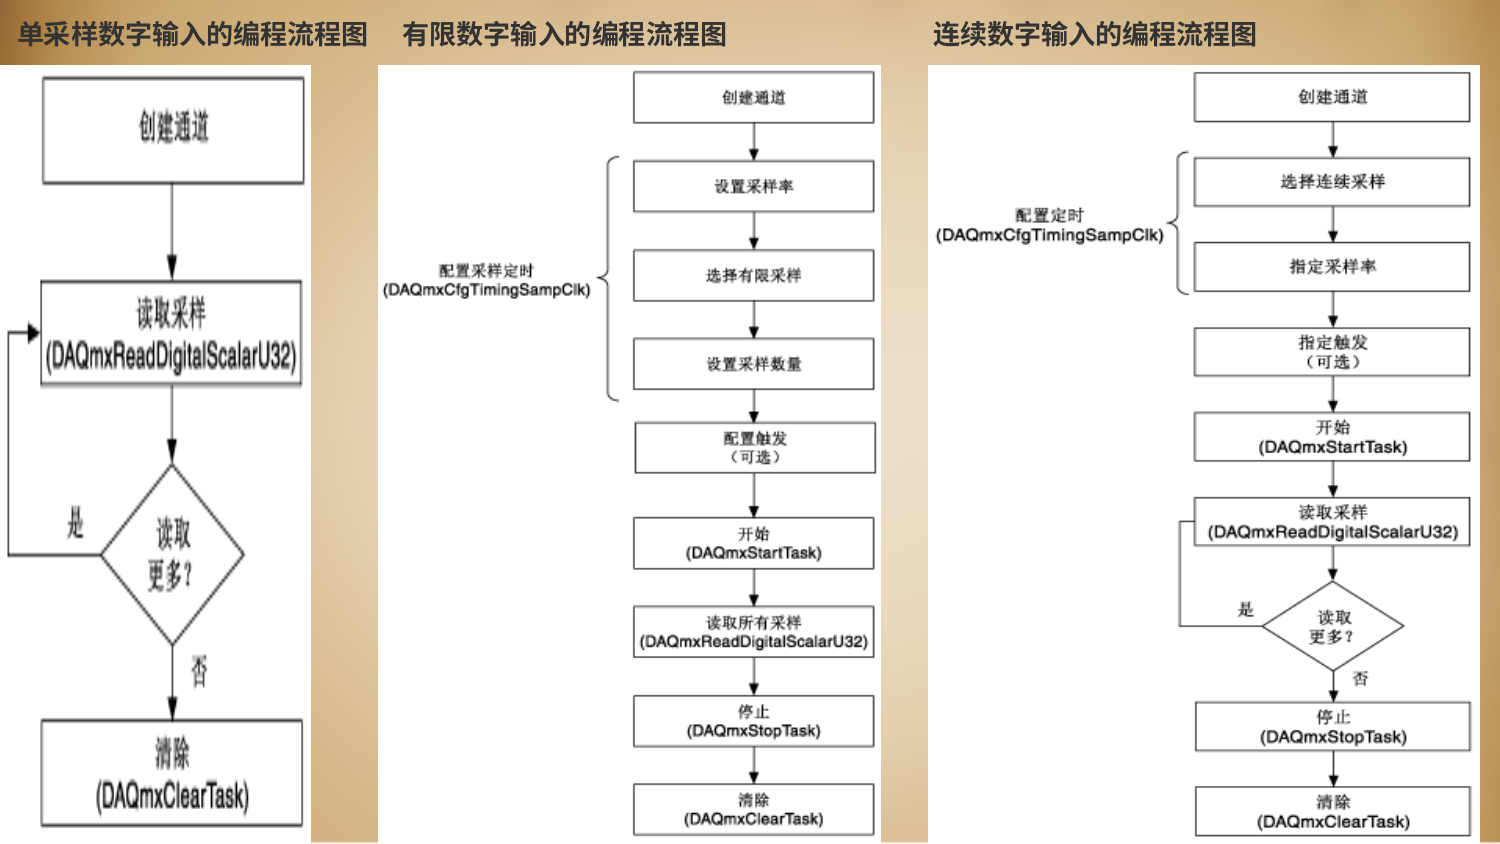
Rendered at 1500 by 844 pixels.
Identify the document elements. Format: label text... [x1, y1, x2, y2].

text_box 单采样数字输入的编程流程图 [2, 9, 384, 57]
picture [0, 0, 1500, 844]
text_box 有限数字输入的编程流程图 [388, 9, 742, 57]
text_box 连续数字输入的编程流程图 [918, 9, 1273, 57]
